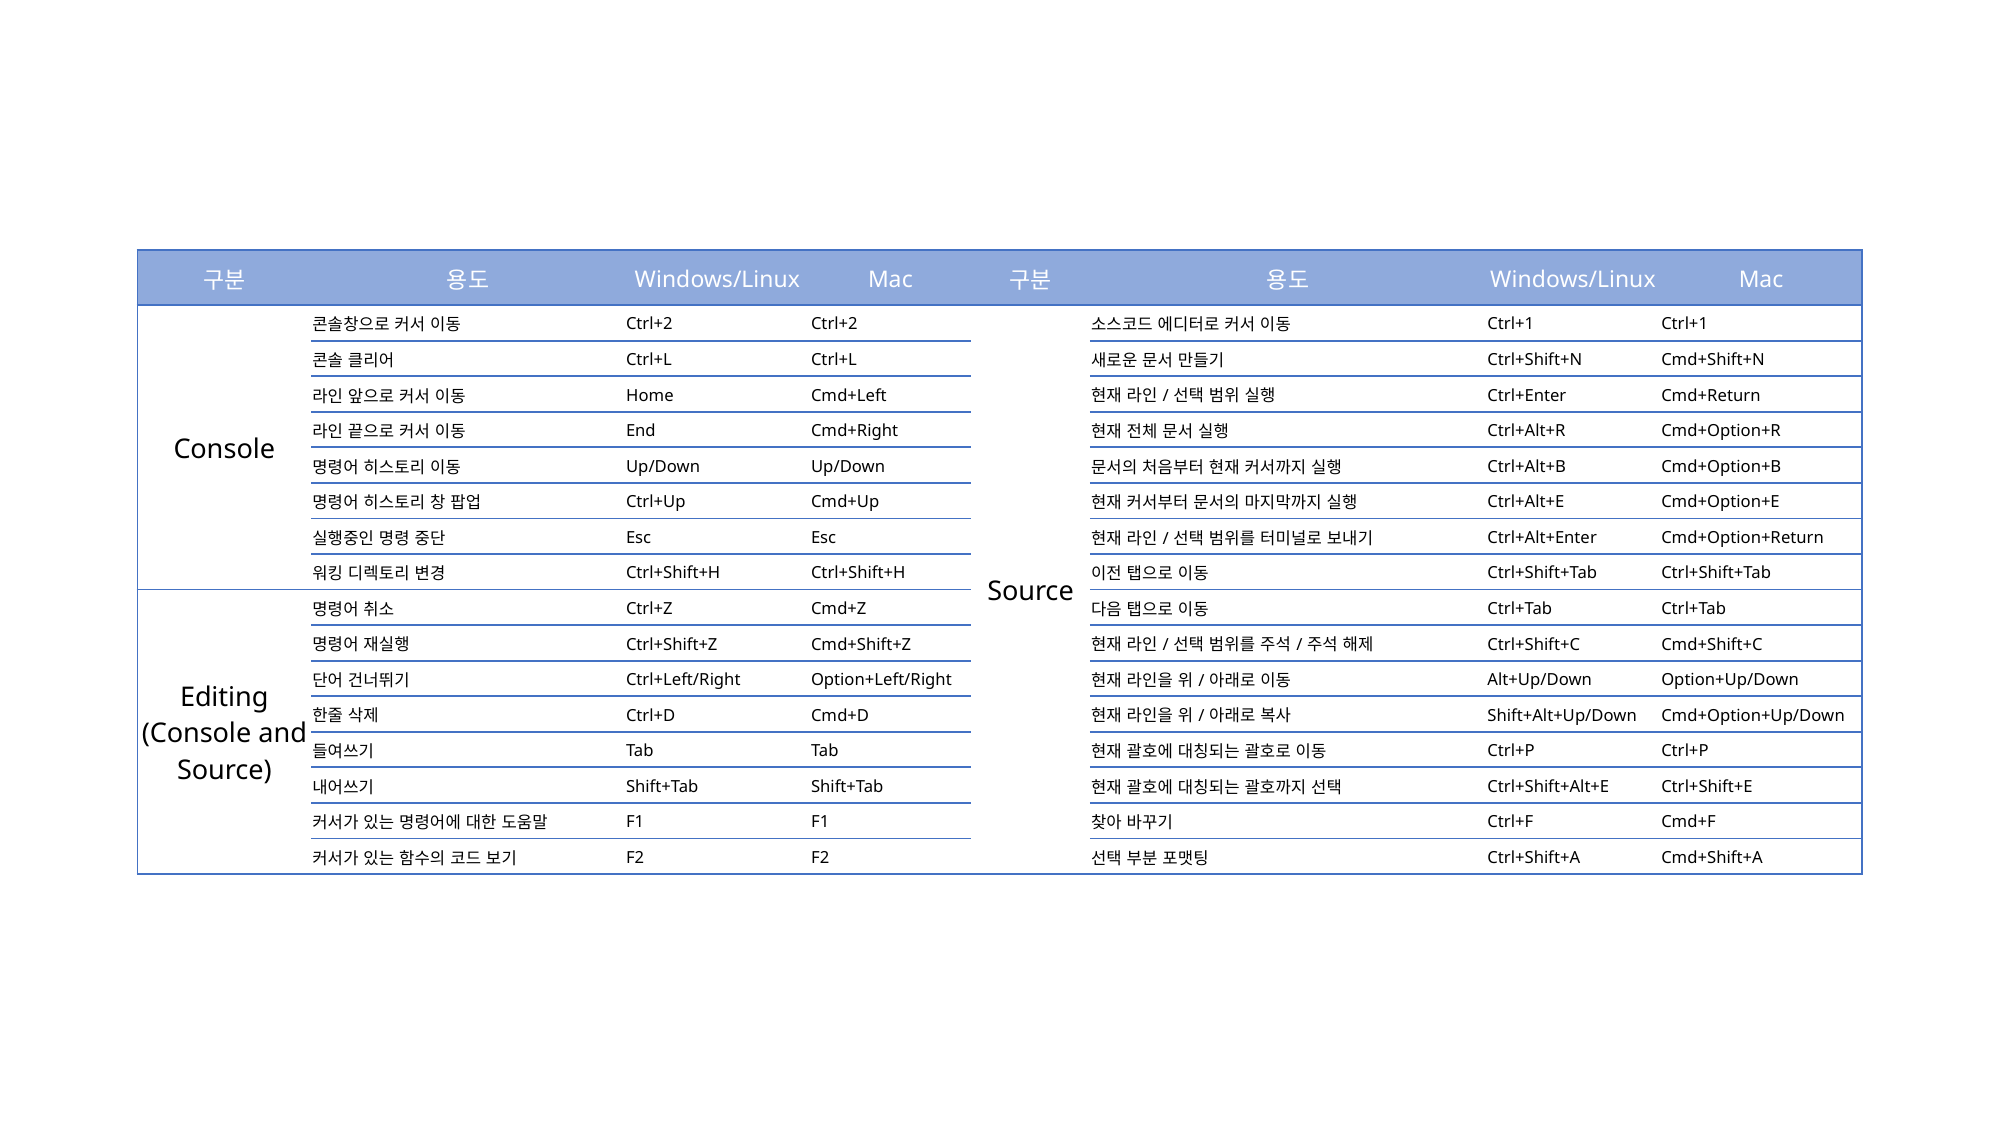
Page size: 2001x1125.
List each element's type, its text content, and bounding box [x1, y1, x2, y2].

table_cell 현재 괄호에 대칭되는 괄호로 이동 [1090, 733, 1486, 766]
table_cell 내어쓰기 [311, 768, 625, 802]
table_cell Ctrl+Enter [1486, 377, 1660, 411]
table_cell Ctrl+Shift+Alt+E [1486, 768, 1660, 802]
table_cell 명령어 히스토리 이동 [311, 448, 625, 482]
table_cell Cmd+Left [810, 377, 971, 411]
table_cell 다음 탭으로 이동 [1090, 590, 1486, 624]
table_cell Ctrl+Shift+Tab [1660, 555, 1861, 589]
table_cell Cmd+D [810, 697, 971, 731]
table_cell 명령어 취소 [311, 590, 625, 624]
table_cell Ctrl+Z [625, 590, 810, 624]
table_cell 라인 앞으로 커서 이동 [311, 377, 625, 411]
table_cell Ctrl+Shift+Z [625, 626, 810, 660]
table_cell Editing (Console and Source) [138, 590, 311, 873]
table_cell Ctrl+2 [810, 306, 971, 340]
table_cell Source [971, 306, 1090, 873]
table_cell 커서가 있는 함수의 코드 보기 [311, 839, 625, 873]
table_header Windows/Linux [1486, 251, 1660, 304]
table_cell Tab [810, 733, 971, 766]
table_cell Ctrl+Alt+E [1486, 484, 1660, 518]
table_cell Ctrl+P [1660, 733, 1861, 766]
table_cell Cmd+F [1660, 804, 1861, 838]
table_cell 콘솔 클리어 [311, 342, 625, 375]
table_header 용도 [311, 251, 625, 304]
table_cell 현재 라인/선택 범위를 주석/주석 해제 [1090, 626, 1486, 660]
table_cell Option+Up/Down [1660, 662, 1861, 695]
table_header Windows/Linux [625, 251, 810, 304]
table_cell Cmd+Option+R [1660, 413, 1861, 446]
table_cell Ctrl+Alt+Enter [1486, 519, 1660, 553]
table_cell Ctrl+L [625, 342, 810, 375]
table_cell 실행중인 명령 중단 [311, 519, 625, 553]
table_cell 현재 라인/선택 범위를 터미널로 보내기 [1090, 519, 1486, 553]
table_cell Ctrl+Shift+N [1486, 342, 1660, 375]
table_cell Alt+Up/Down [1486, 662, 1660, 695]
table_cell Cmd+Option+Return [1660, 519, 1861, 553]
table_cell Up/Down [625, 448, 810, 482]
table_cell Ctrl+Shift+H [810, 555, 971, 589]
table_cell Ctrl+Shift+E [1660, 768, 1861, 802]
table_cell Cmd+Z [810, 590, 971, 624]
table_cell Console [138, 306, 311, 589]
table_cell 문서의 처음부터 현재 커서까지 실행 [1090, 448, 1486, 482]
table_cell Shift+Tab [810, 768, 971, 802]
table_cell 새로운 문서 만들기 [1090, 342, 1486, 375]
table_cell Ctrl+P [1486, 733, 1660, 766]
table_cell Cmd+Return [1660, 377, 1861, 411]
table_cell F2 [810, 839, 971, 873]
table_cell 명령어 히스토리 창 팝업 [311, 484, 625, 518]
table_cell 명령어 재실행 [311, 626, 625, 660]
table_cell Ctrl+Alt+B [1486, 448, 1660, 482]
table_cell Ctrl+Left/Right [625, 662, 810, 695]
table_cell Esc [625, 519, 810, 553]
table_cell Cmd+Option+Up/Down [1660, 697, 1861, 731]
table_cell 단어 건너뛰기 [311, 662, 625, 695]
table_cell Ctrl+Shift+A [1486, 839, 1660, 873]
table_cell 콘솔창으로 커서 이동 [311, 306, 625, 340]
table_cell 현재 전체 문서 실행 [1090, 413, 1486, 446]
table_cell Tab [625, 733, 810, 766]
table_cell Home [625, 377, 810, 411]
table_cell Esc [810, 519, 971, 553]
table_cell 현재 커서부터 문서의 마지막까지 실행 [1090, 484, 1486, 518]
table_cell 한줄 삭제 [311, 697, 625, 731]
table_cell 현재 괄호에 대칭되는 괄호까지 선택 [1090, 768, 1486, 802]
table_cell Ctrl+Alt+R [1486, 413, 1660, 446]
table_cell Ctrl+L [810, 342, 971, 375]
table_cell Cmd+Shift+A [1660, 839, 1861, 873]
table_cell Ctrl+Shift+Tab [1486, 555, 1660, 589]
table_cell Cmd+Right [810, 413, 971, 446]
table_cell Up/Down [810, 448, 971, 482]
table_header 구분 [971, 251, 1090, 304]
table_cell F2 [625, 839, 810, 873]
table_cell Ctrl+Tab [1660, 590, 1861, 624]
table_cell Shift+Alt+Up/Down [1486, 697, 1660, 731]
table_cell 현재 라인/선택 범위 실행 [1090, 377, 1486, 411]
table_header 용도 [1090, 251, 1486, 304]
table_cell 라인 끝으로 커서 이동 [311, 413, 625, 446]
table_cell End [625, 413, 810, 446]
table_cell Ctrl+1 [1660, 306, 1861, 340]
table_cell Option+Left/Right [810, 662, 971, 695]
table_cell Cmd+Shift+N [1660, 342, 1861, 375]
table_cell Ctrl+Tab [1486, 590, 1660, 624]
table_header 구분 [138, 251, 311, 304]
table_header Mac [1660, 251, 1861, 304]
table_cell Ctrl+Shift+C [1486, 626, 1660, 660]
table_cell Cmd+Option+B [1660, 448, 1861, 482]
table_cell Ctrl+D [625, 697, 810, 731]
table_cell 워킹 디렉토리 변경 [311, 555, 625, 589]
table_cell Ctrl+Shift+H [625, 555, 810, 589]
table_cell 선택 부분 포맷팅 [1090, 839, 1486, 873]
table_cell Ctrl+Up [625, 484, 810, 518]
table_cell Ctrl+1 [1486, 306, 1660, 340]
table_cell Cmd+Shift+Z [810, 626, 971, 660]
table_cell F1 [810, 804, 971, 838]
table_cell F1 [625, 804, 810, 838]
table_cell 찾아 바꾸기 [1090, 804, 1486, 838]
table_cell Cmd+Option+E [1660, 484, 1861, 518]
table_cell 현재 라인을 위/아래로 복사 [1090, 697, 1486, 731]
table_header Mac [810, 251, 971, 304]
table_cell Cmd+Shift+C [1660, 626, 1861, 660]
table_cell Shift+Tab [625, 768, 810, 802]
table_cell 들여쓰기 [311, 733, 625, 766]
table_cell Ctrl+2 [625, 306, 810, 340]
table_cell Ctrl+F [1486, 804, 1660, 838]
table_cell 현재 라인을 위/아래로 이동 [1090, 662, 1486, 695]
table_cell Cmd+Up [810, 484, 971, 518]
table_cell 이전 탭으로 이동 [1090, 555, 1486, 589]
table_cell 커서가 있는 명령어에 대한 도움말 [311, 804, 625, 838]
table_cell 소스코드 에디터로 커서 이동 [1090, 306, 1486, 340]
